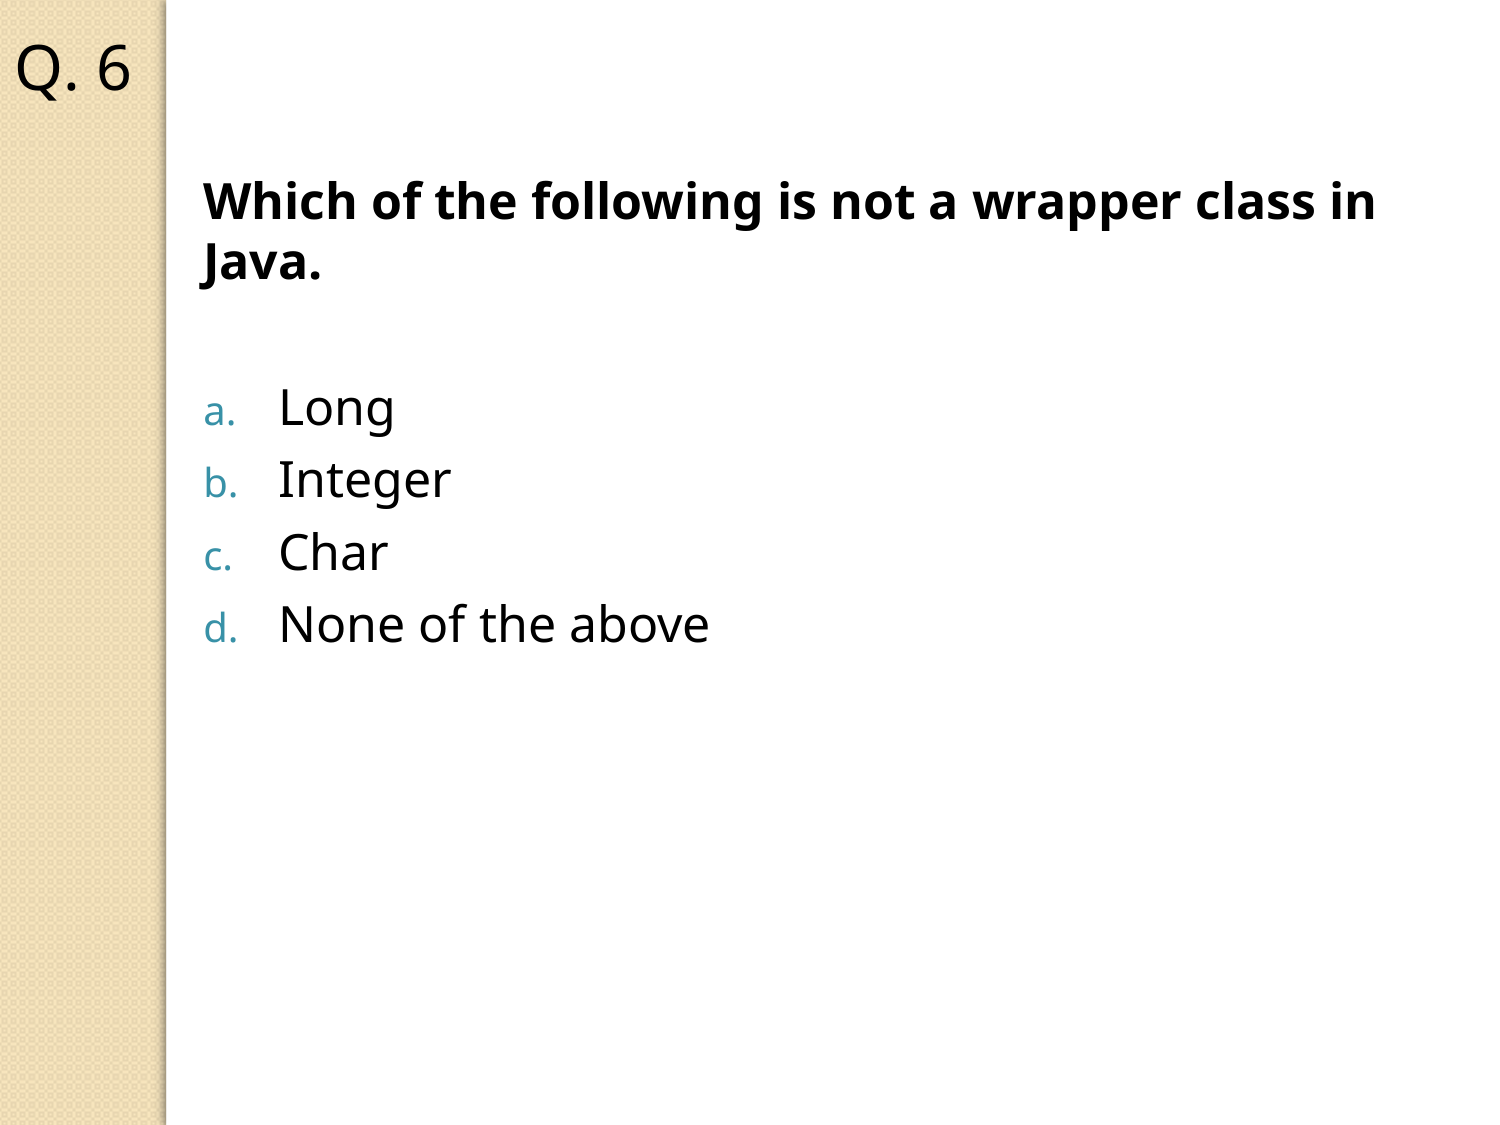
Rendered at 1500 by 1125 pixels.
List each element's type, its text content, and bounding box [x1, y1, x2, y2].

list Which of the following is not a wrapper class in Java. Long Integer Char None of the above [174, 162, 1500, 966]
title Q. 6 [0, 20, 1389, 111]
